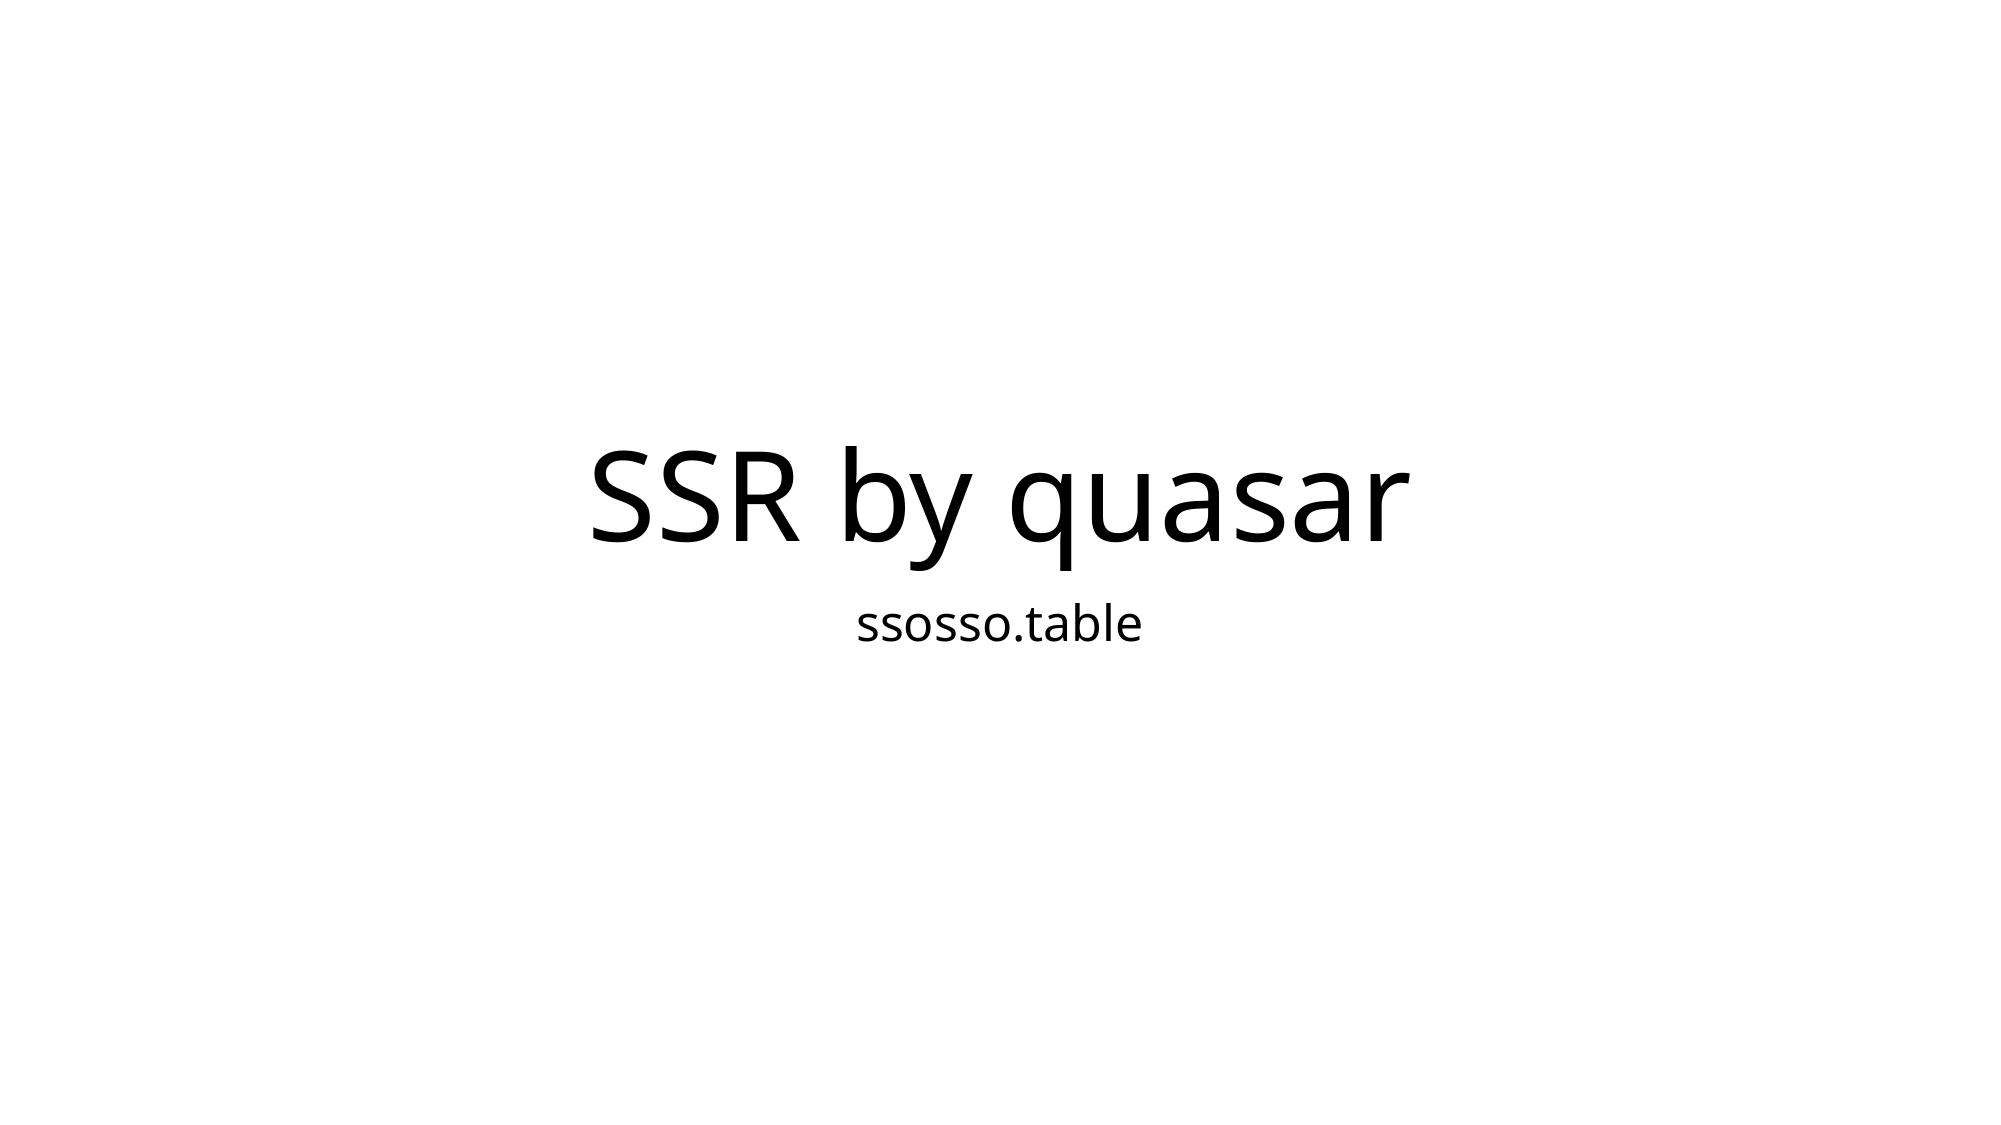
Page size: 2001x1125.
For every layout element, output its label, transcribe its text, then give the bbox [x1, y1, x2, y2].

subtitle ssosso.table [249, 590, 1750, 863]
title SSR by quasar [249, 184, 1750, 576]
